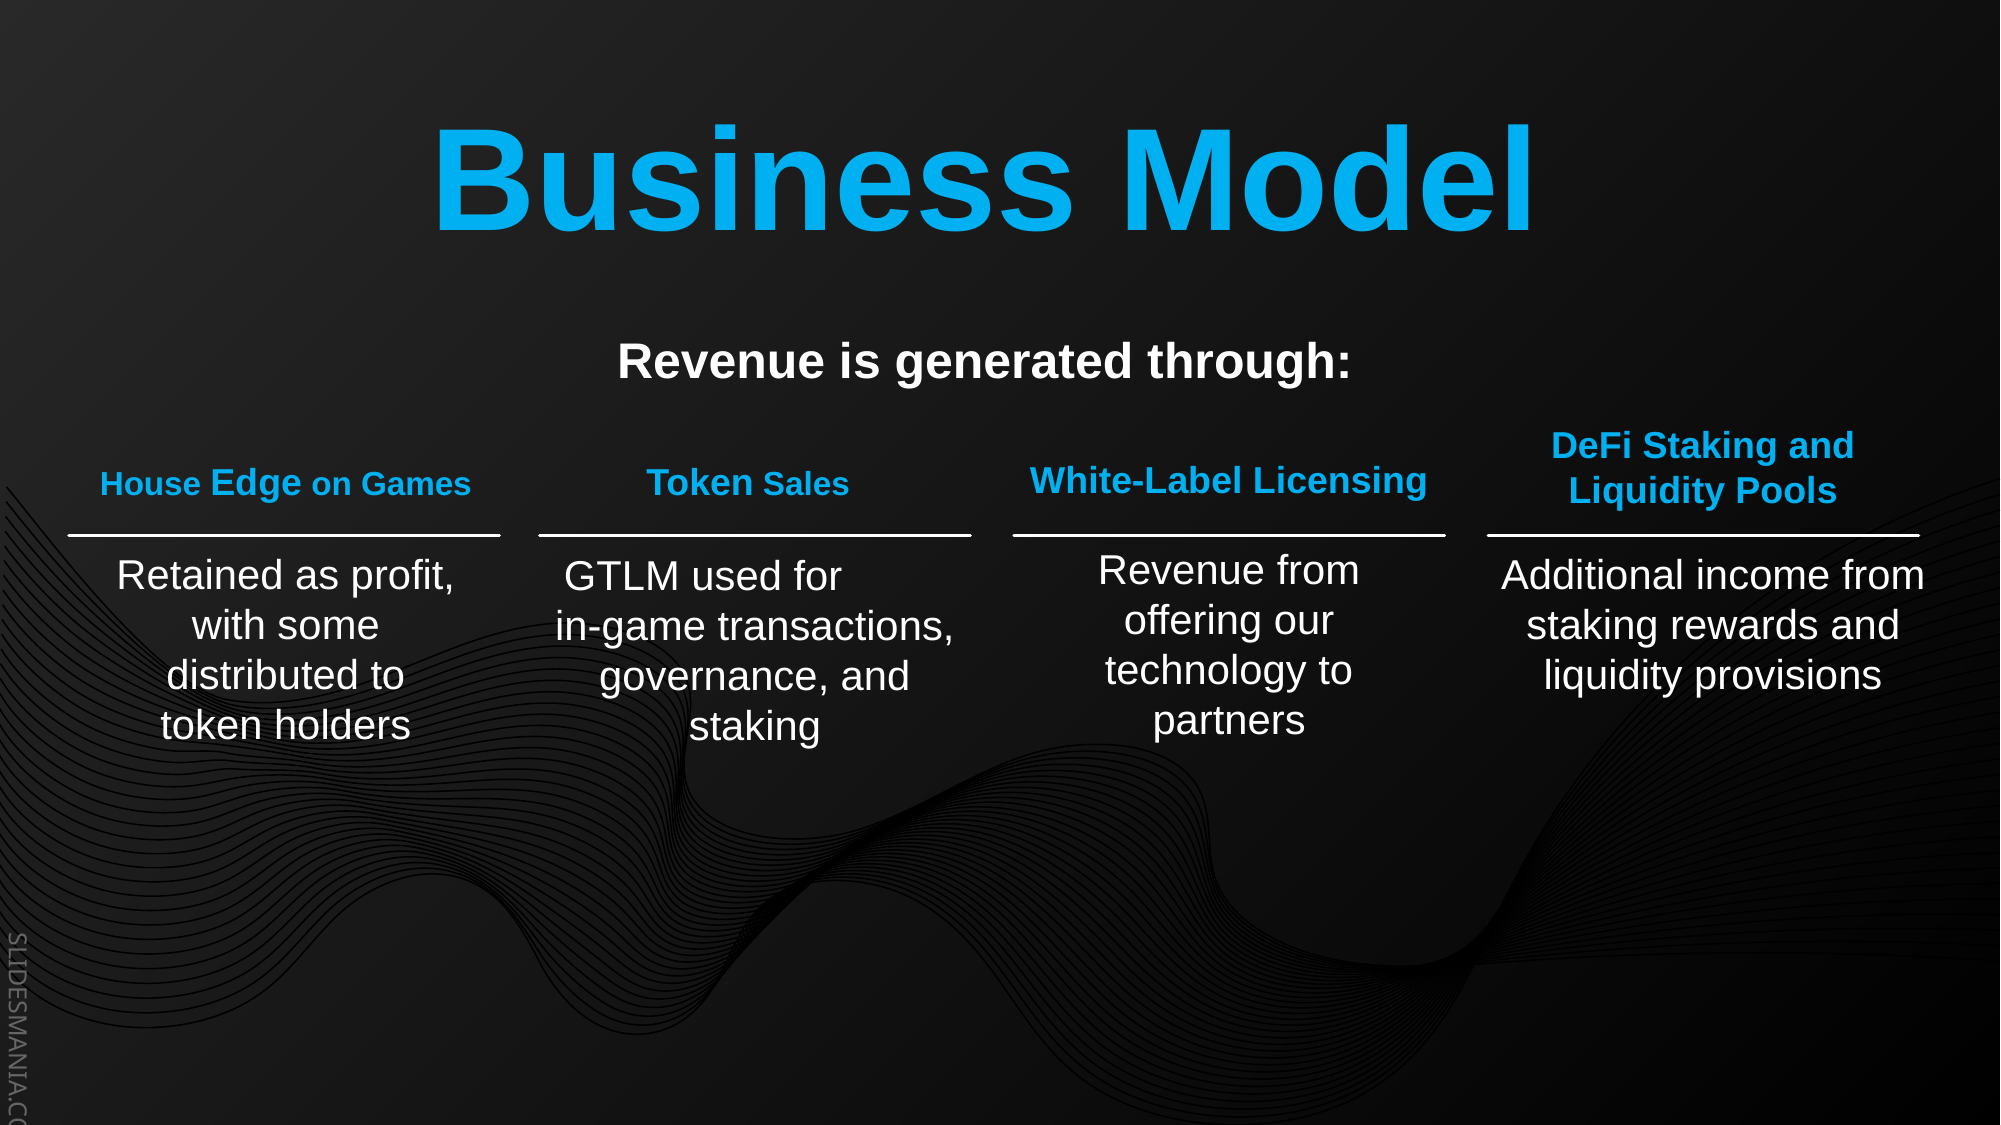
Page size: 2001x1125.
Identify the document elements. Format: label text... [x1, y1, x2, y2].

text_box Token Sales [622, 450, 875, 511]
text_box White-Label Licensing​ [997, 448, 1462, 509]
text_box House Edge on Games [55, 450, 516, 511]
text_box Revenue from offering our technology to partners​ [1008, 535, 1450, 786]
text_box Additional income from staking rewards and liquidity provisions [1442, 540, 1985, 706]
text_box DeFi Staking and Liquidity Pools [1515, 413, 1892, 519]
text_box GTLM used for in-game transactions, governance, and staking [524, 541, 986, 805]
text_box Revenue is generated through: [561, 291, 1409, 411]
text_box Retained as profit, with some distributed to token holders [96, 545, 476, 804]
title Business Model [373, 64, 1597, 160]
